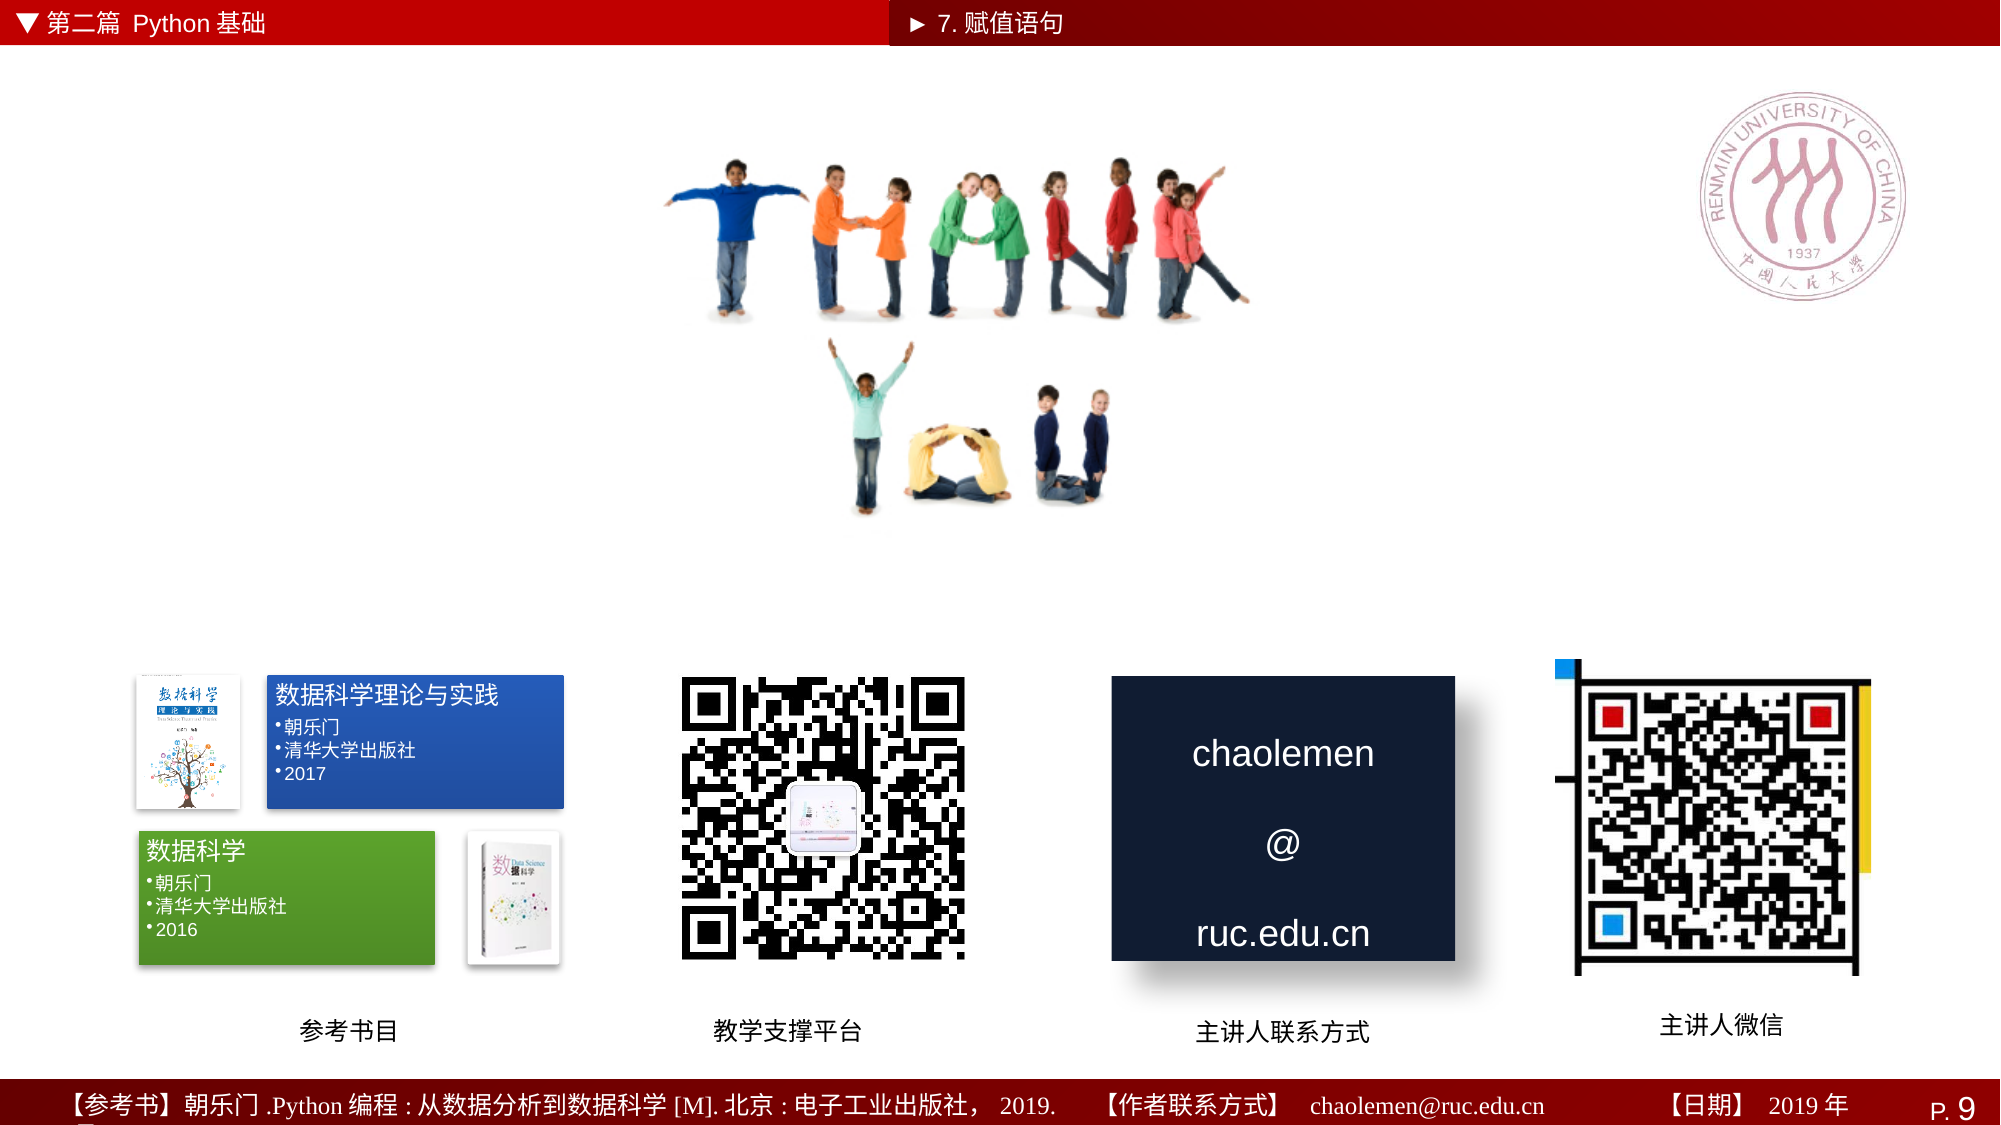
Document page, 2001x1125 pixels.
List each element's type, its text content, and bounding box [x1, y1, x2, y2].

list ▼第二篇 Python基础 [0, 0, 725, 43]
text_box 教学支撑平台 [659, 1008, 918, 1053]
text_box 参考书目 [220, 1008, 480, 1053]
list ► 7.赋值语句 [890, 0, 1656, 36]
picture [633, 113, 1284, 550]
text_box chaolemen @ ruc.edu.cn [1108, 672, 1459, 965]
text_box 主讲人微信 [1592, 1002, 1852, 1047]
text_box 主讲人联系方式 [1154, 1009, 1413, 1055]
picture [1696, 89, 1910, 304]
picture [1555, 659, 1872, 976]
picture [659, 654, 987, 982]
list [129, 640, 571, 1000]
